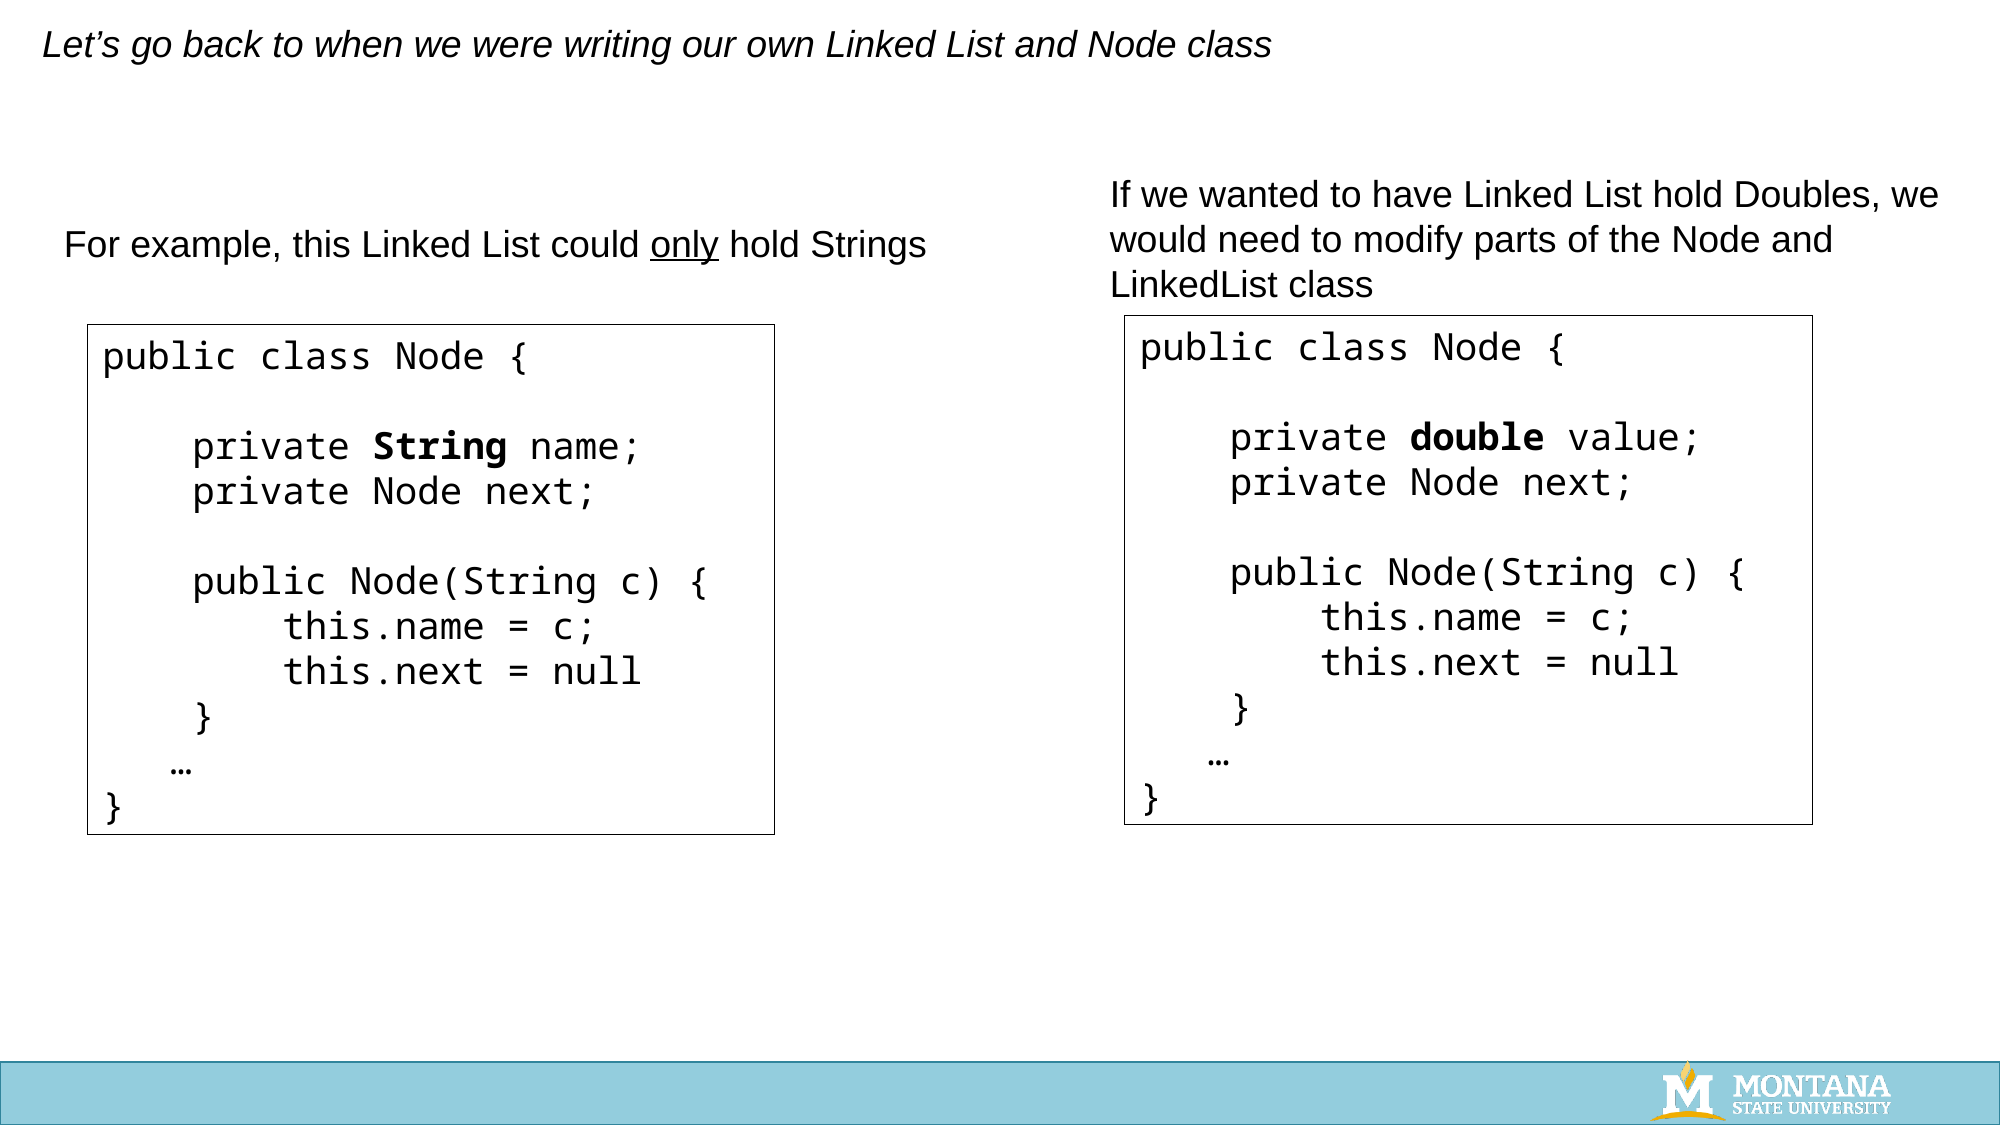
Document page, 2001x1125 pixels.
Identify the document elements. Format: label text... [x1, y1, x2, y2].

text_box public class Node { private double value; private Node next; public Node(String c) { this.name = c; this.next = null } … } [1124, 315, 1813, 825]
text_box public class Node { private String name; private Node next; public Node(String c) { this.name = c; this.next = null } … } [87, 324, 775, 835]
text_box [1892, 1060, 2000, 1125]
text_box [0, 1060, 1647, 1125]
text_box If we wanted to have Linked List hold Doubles, we would need to modify parts of the Node and LinkedList class [1095, 162, 1985, 313]
text_box For example, this Linked List could only hold Strings [48, 212, 942, 273]
picture [1649, 1060, 1892, 1122]
text_box Let’s go back to when we were writing our own Linked List and Node class [27, 12, 1288, 73]
